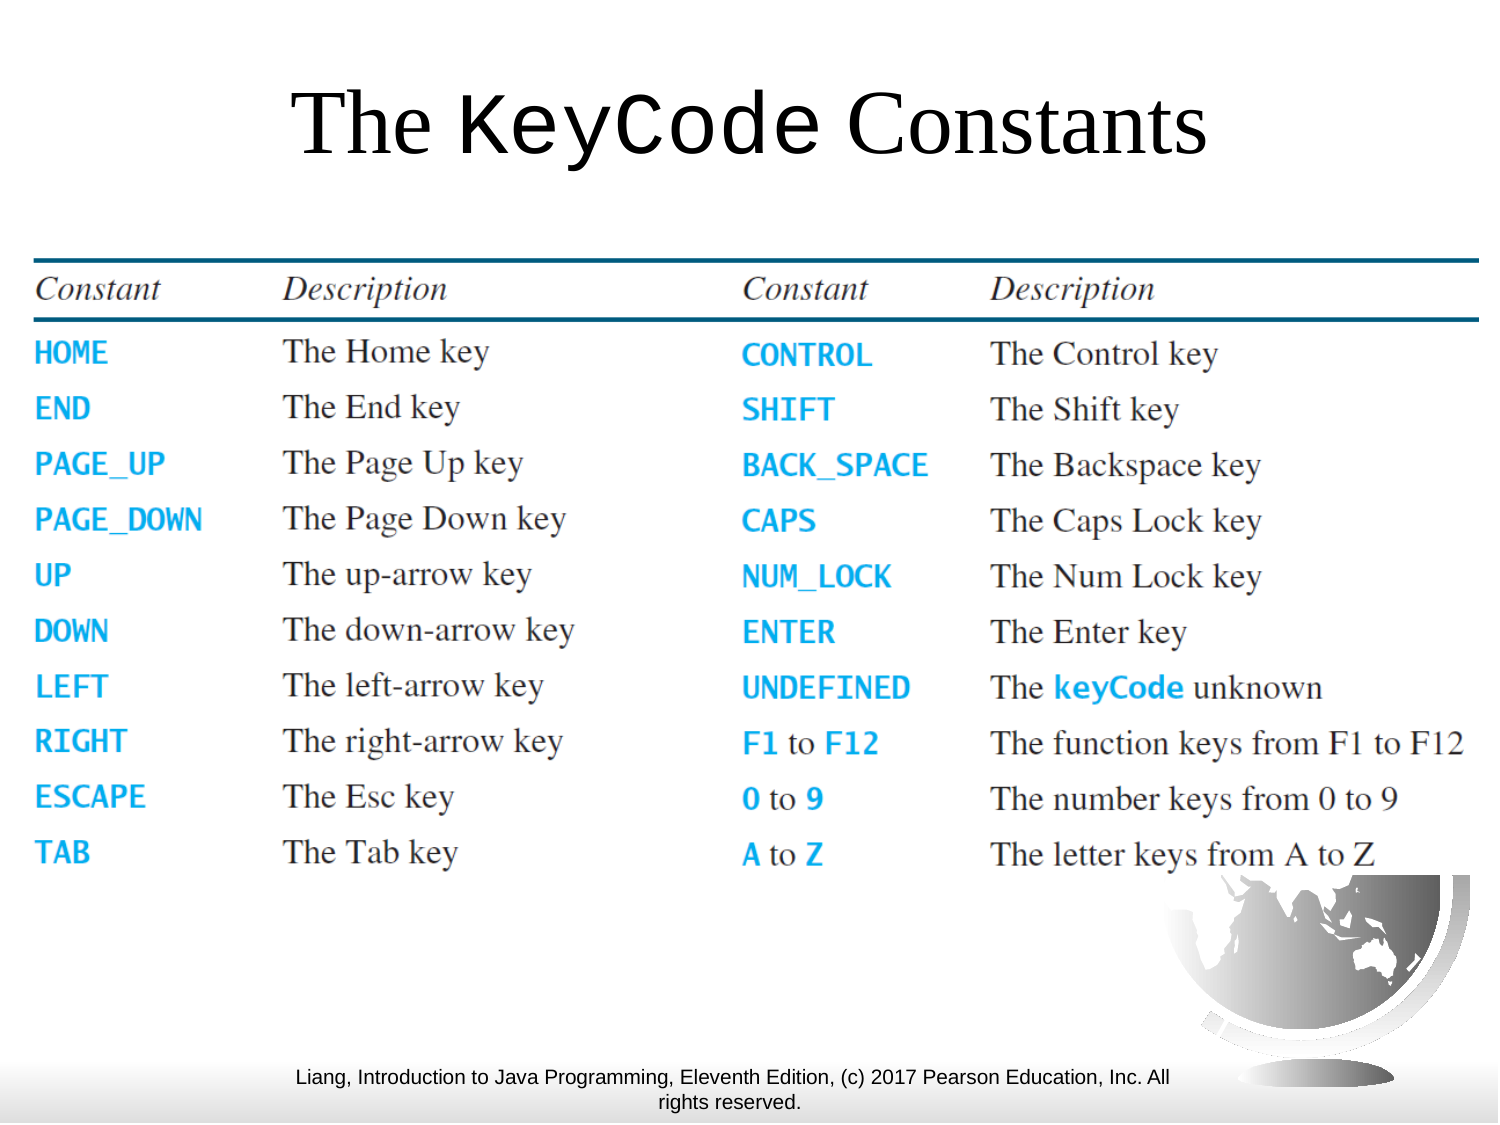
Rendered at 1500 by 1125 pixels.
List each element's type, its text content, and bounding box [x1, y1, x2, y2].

title The KeyCode Constants [112, 1, 1388, 235]
slide_number [1074, 1049, 1388, 1125]
picture [21, 249, 1479, 875]
